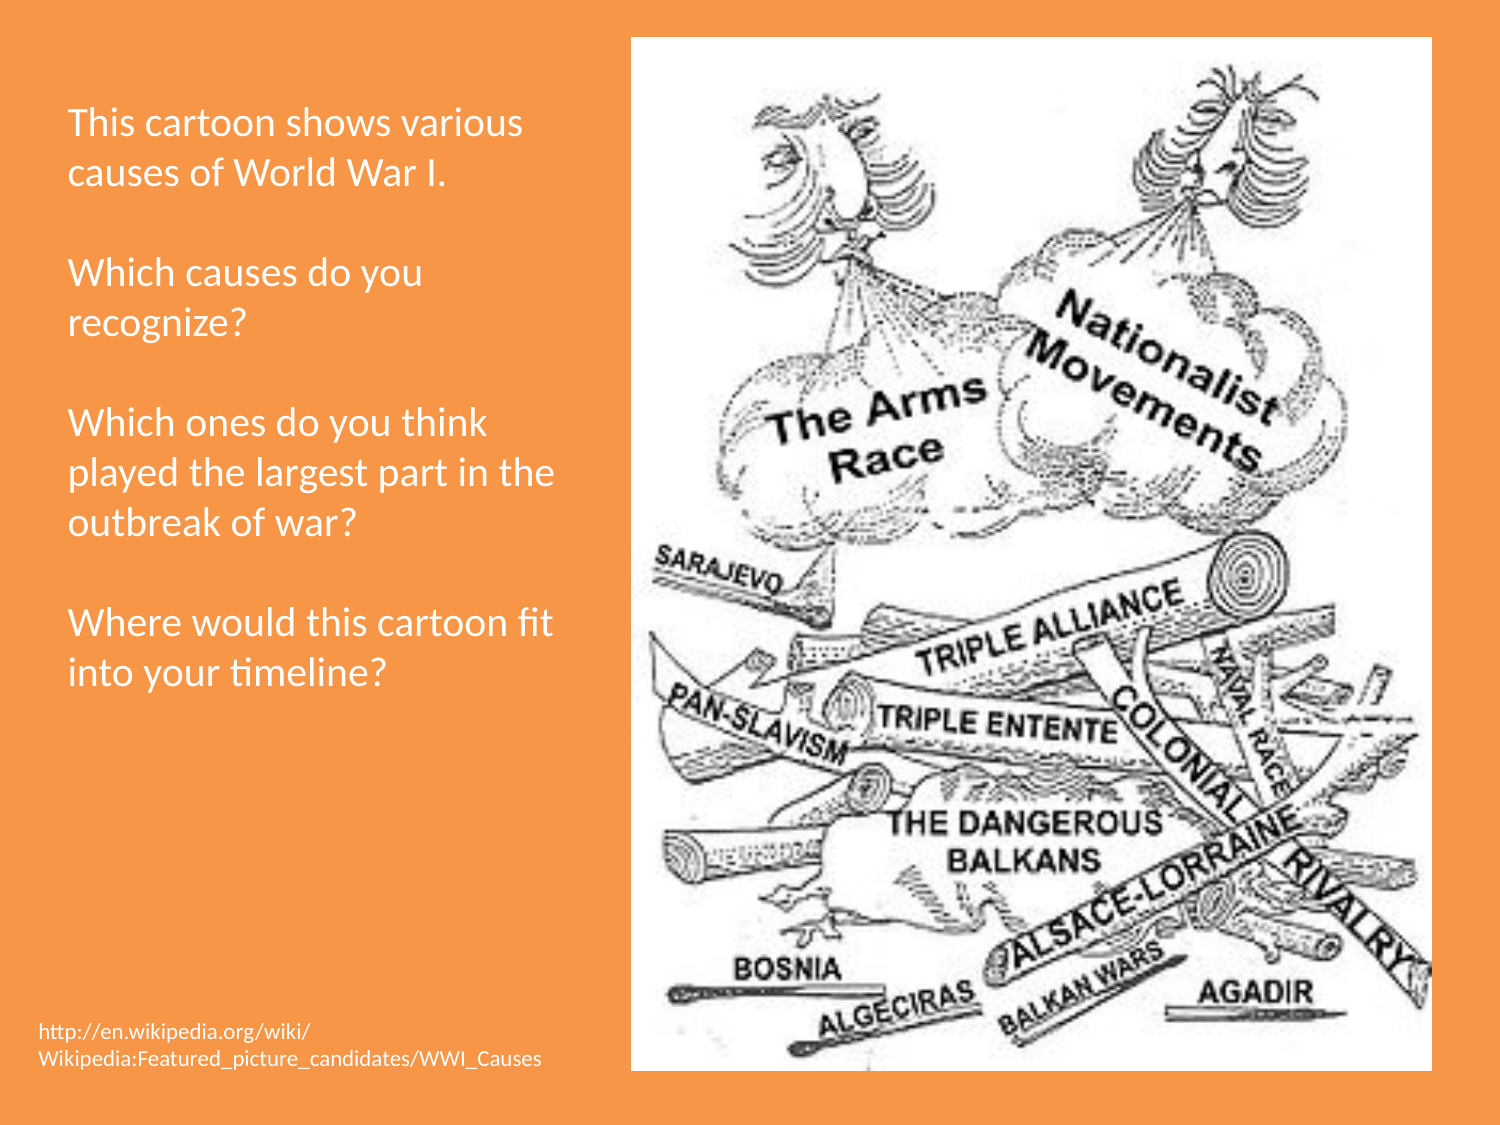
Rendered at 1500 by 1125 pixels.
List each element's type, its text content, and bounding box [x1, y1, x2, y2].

text_box http://en.wikipedia.org/wiki/Wikipedia:Featured_picture_candidates/WWI_Causes [23, 1008, 608, 1079]
picture [631, 37, 1432, 1071]
text_box This cartoon shows various causes of World War I. Which causes do you recognize? Which ones do you think played the largest part in the outbreak of war? Where would this cartoon fit into your timeline? [52, 87, 585, 753]
